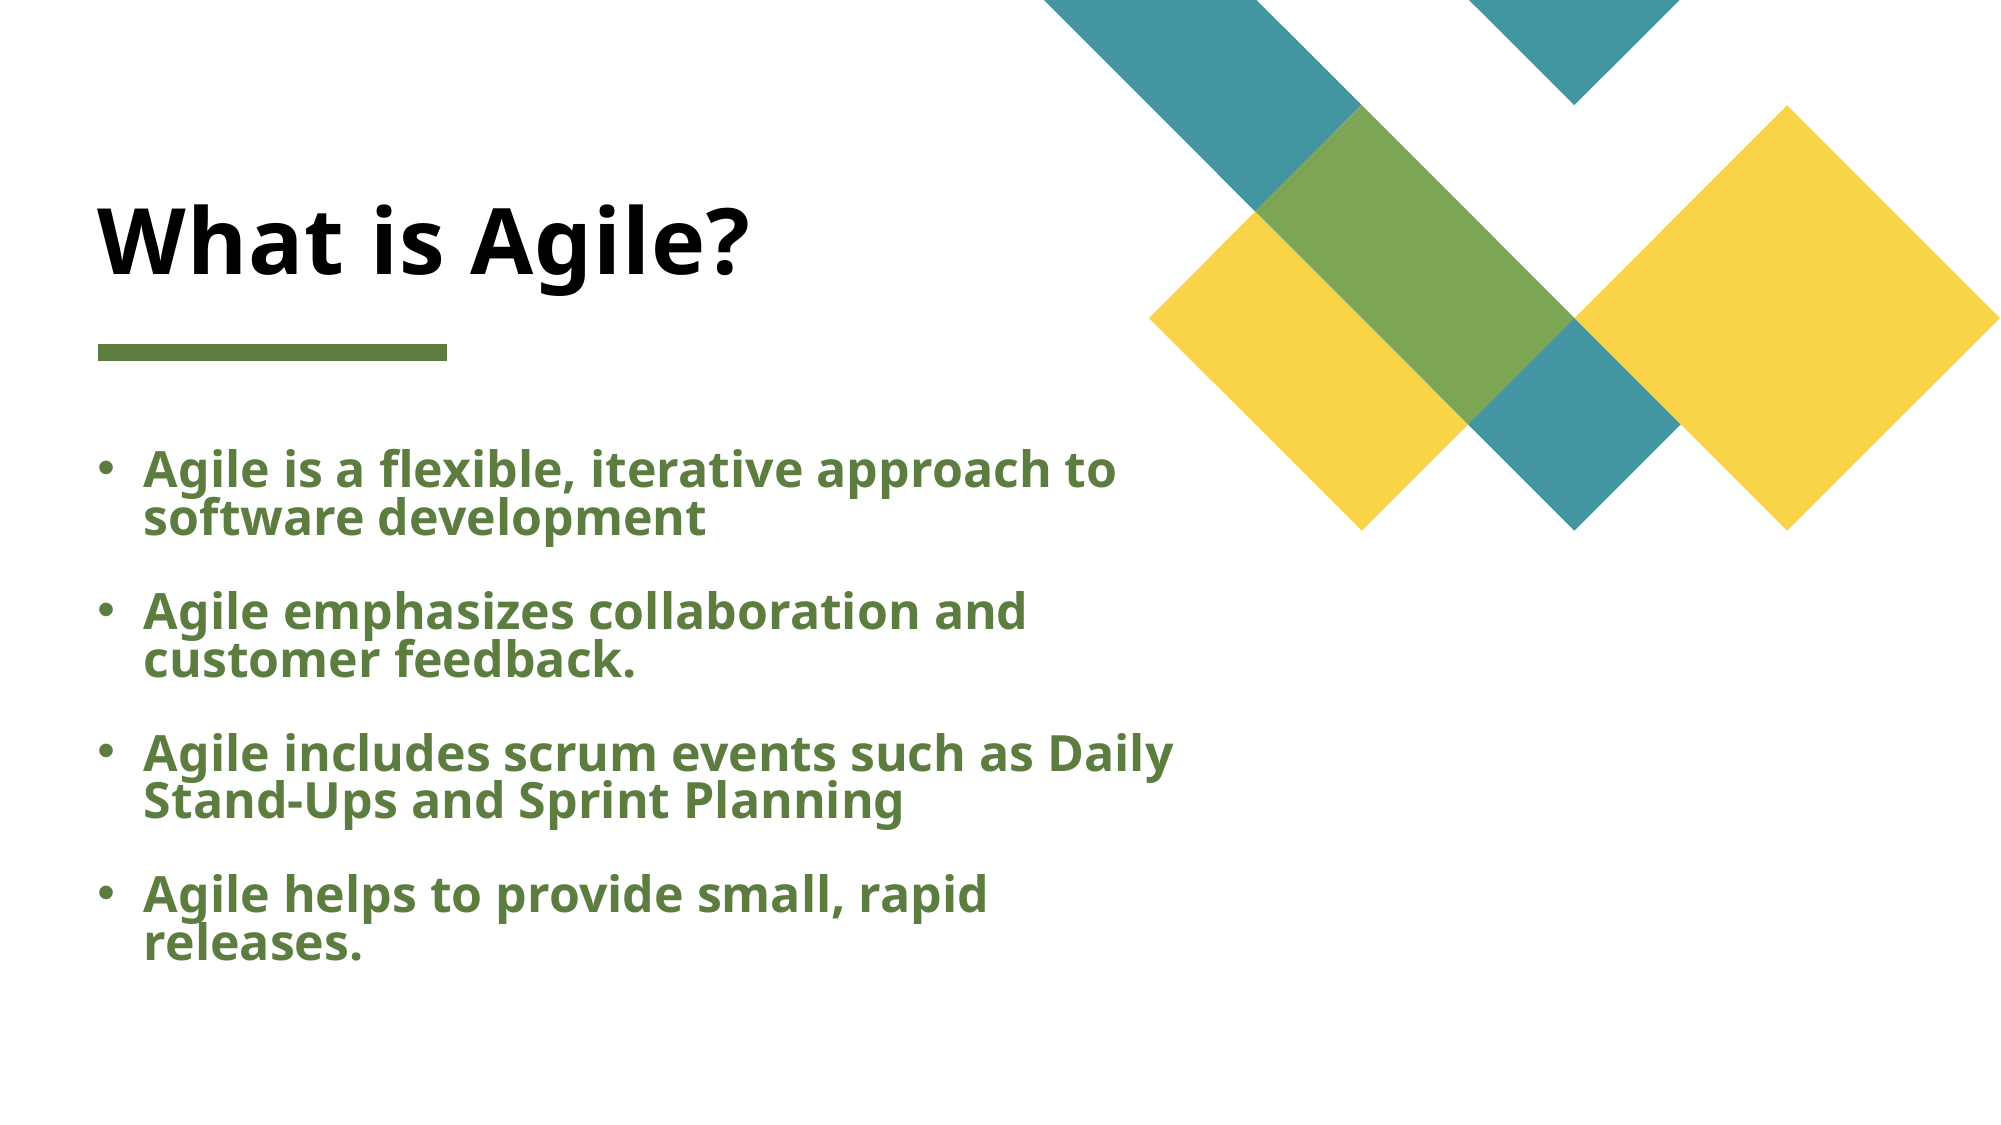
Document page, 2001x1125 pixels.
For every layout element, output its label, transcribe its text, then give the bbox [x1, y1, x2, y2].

title What is Agile? [97, 31, 1211, 293]
list Agile is a flexible, iterative approach to software development Agile emphasizes collaboration and customer feedback. Agile includes scrum events such as Daily Stand-Ups and Sprint Planning Agile helps to provide small, rapid releases. [97, 374, 1211, 983]
